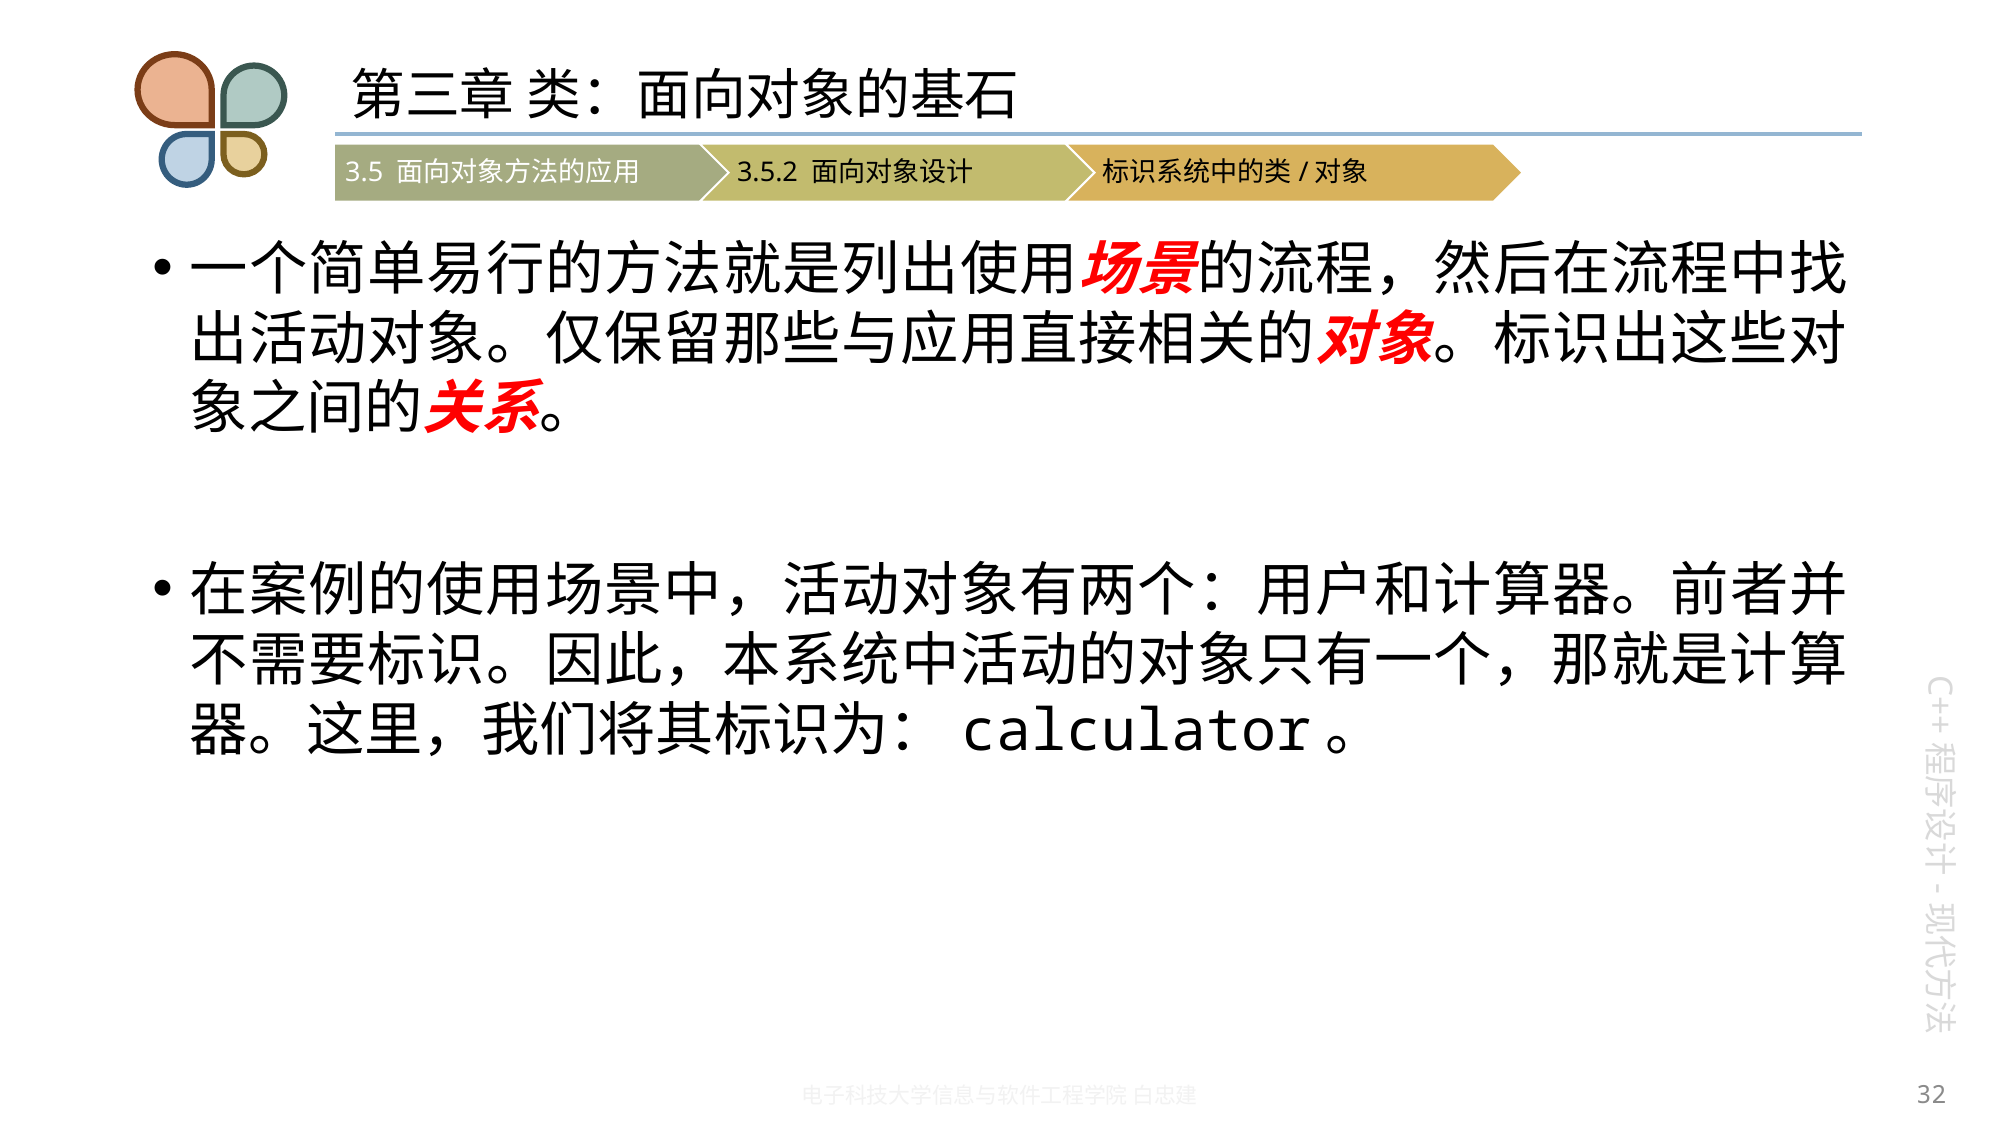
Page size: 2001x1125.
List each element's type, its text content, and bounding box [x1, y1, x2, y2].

title 第三章 类：面向对象的基石 [335, 59, 1863, 134]
slide_number 32 [1862, 1065, 2000, 1125]
list 一个简单易行的方法就是列出使用场景的流程，然后在流程中找出活动对象。仅保留那些与应用直接相关的对象。标识出这些对象之间的关系。 在案例的使用场景中，活动对象有两个：用户和计算器。前者并不需要标识。因此，本系统中活动的对象只有一个，那就是计算器。这里，我们将其标识为：calculator。 [137, 223, 1863, 1066]
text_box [333, 143, 1524, 202]
